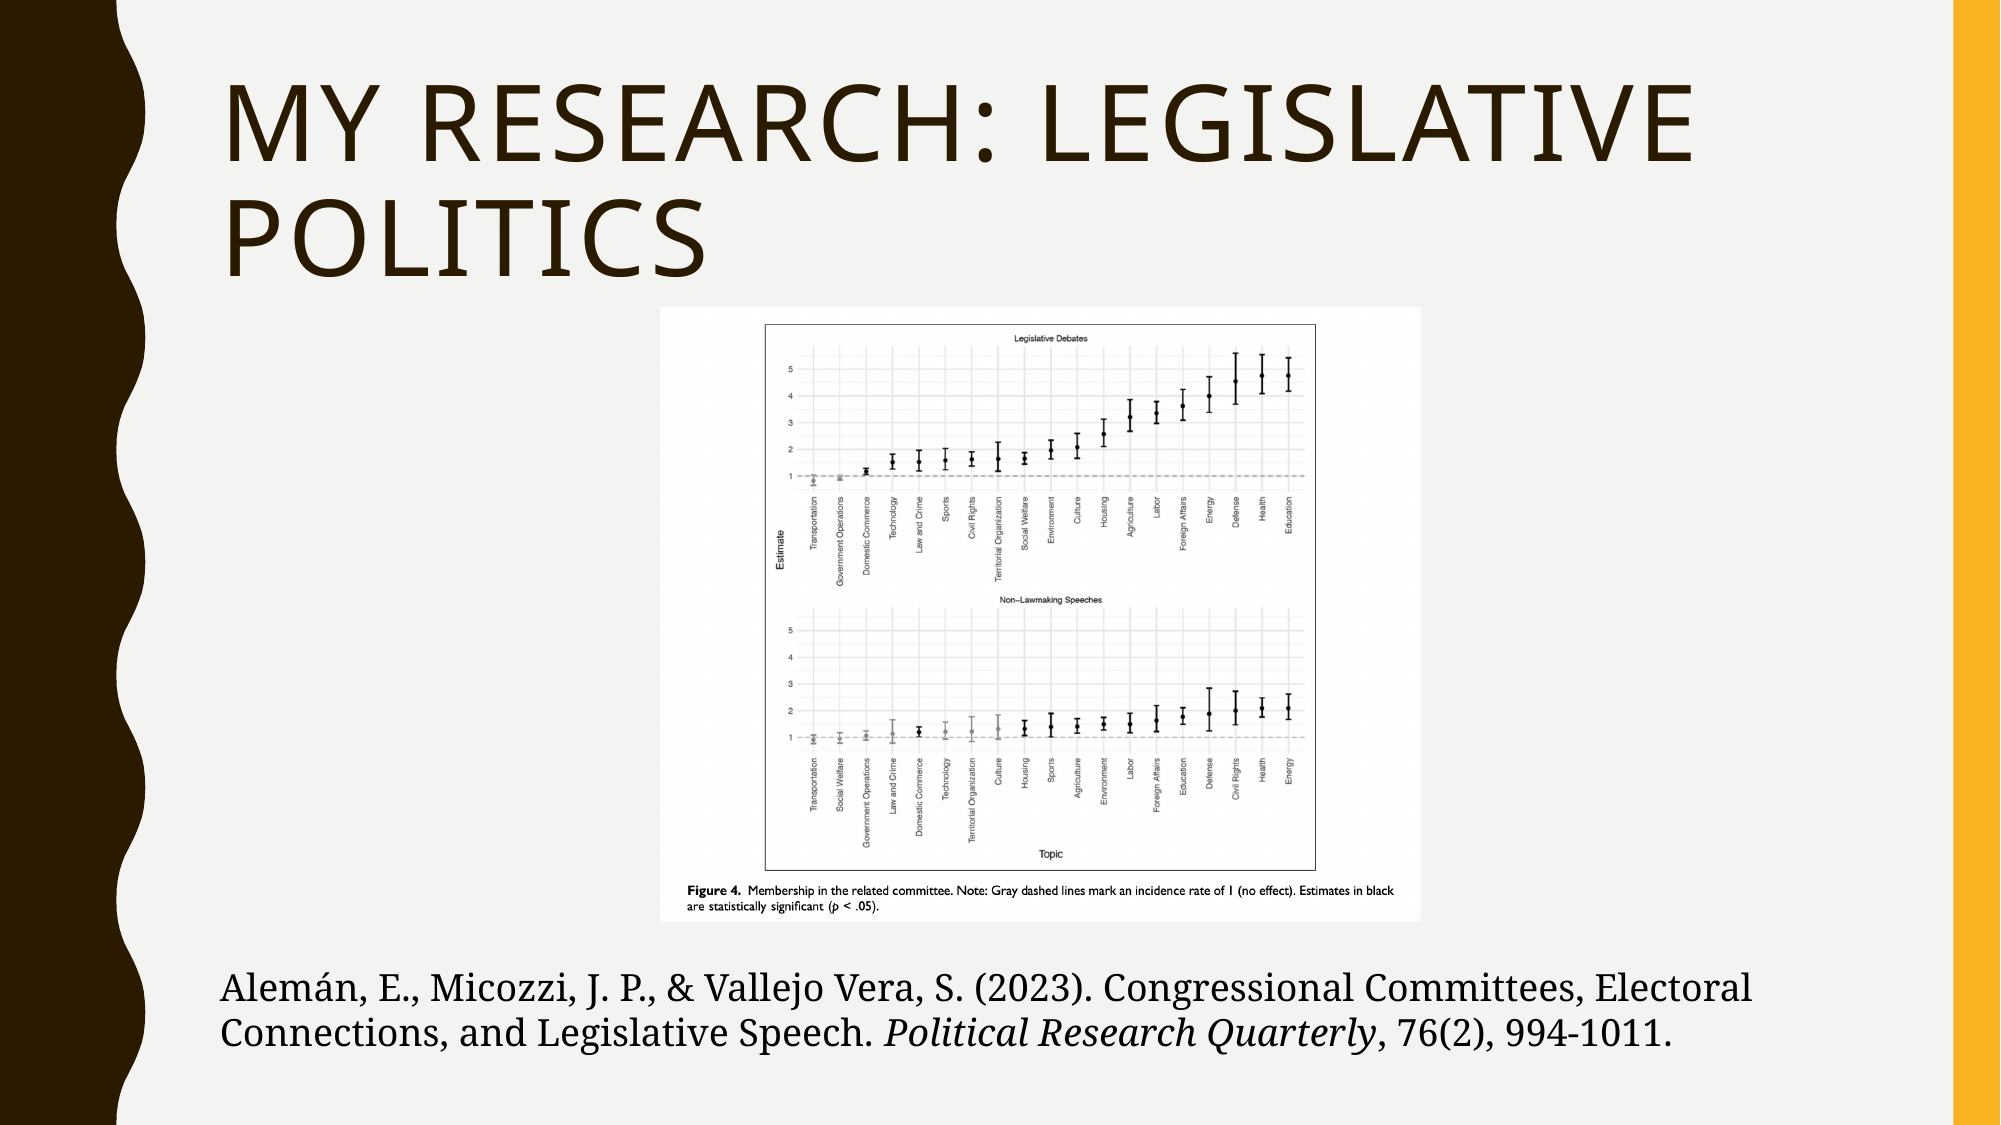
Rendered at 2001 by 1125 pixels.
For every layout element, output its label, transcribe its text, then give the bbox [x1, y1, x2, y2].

text_box Alemán, E., Micozzi, J. P., & Vallejo Vera, S. (2023). Congressional Committees, Electoral Connections, and Legislative Speech. Political Research Quarterly, 76(2), 994-1011. [205, 956, 1931, 1061]
picture [659, 307, 1421, 922]
title My Research: Legislative Politics [205, 62, 1875, 308]
